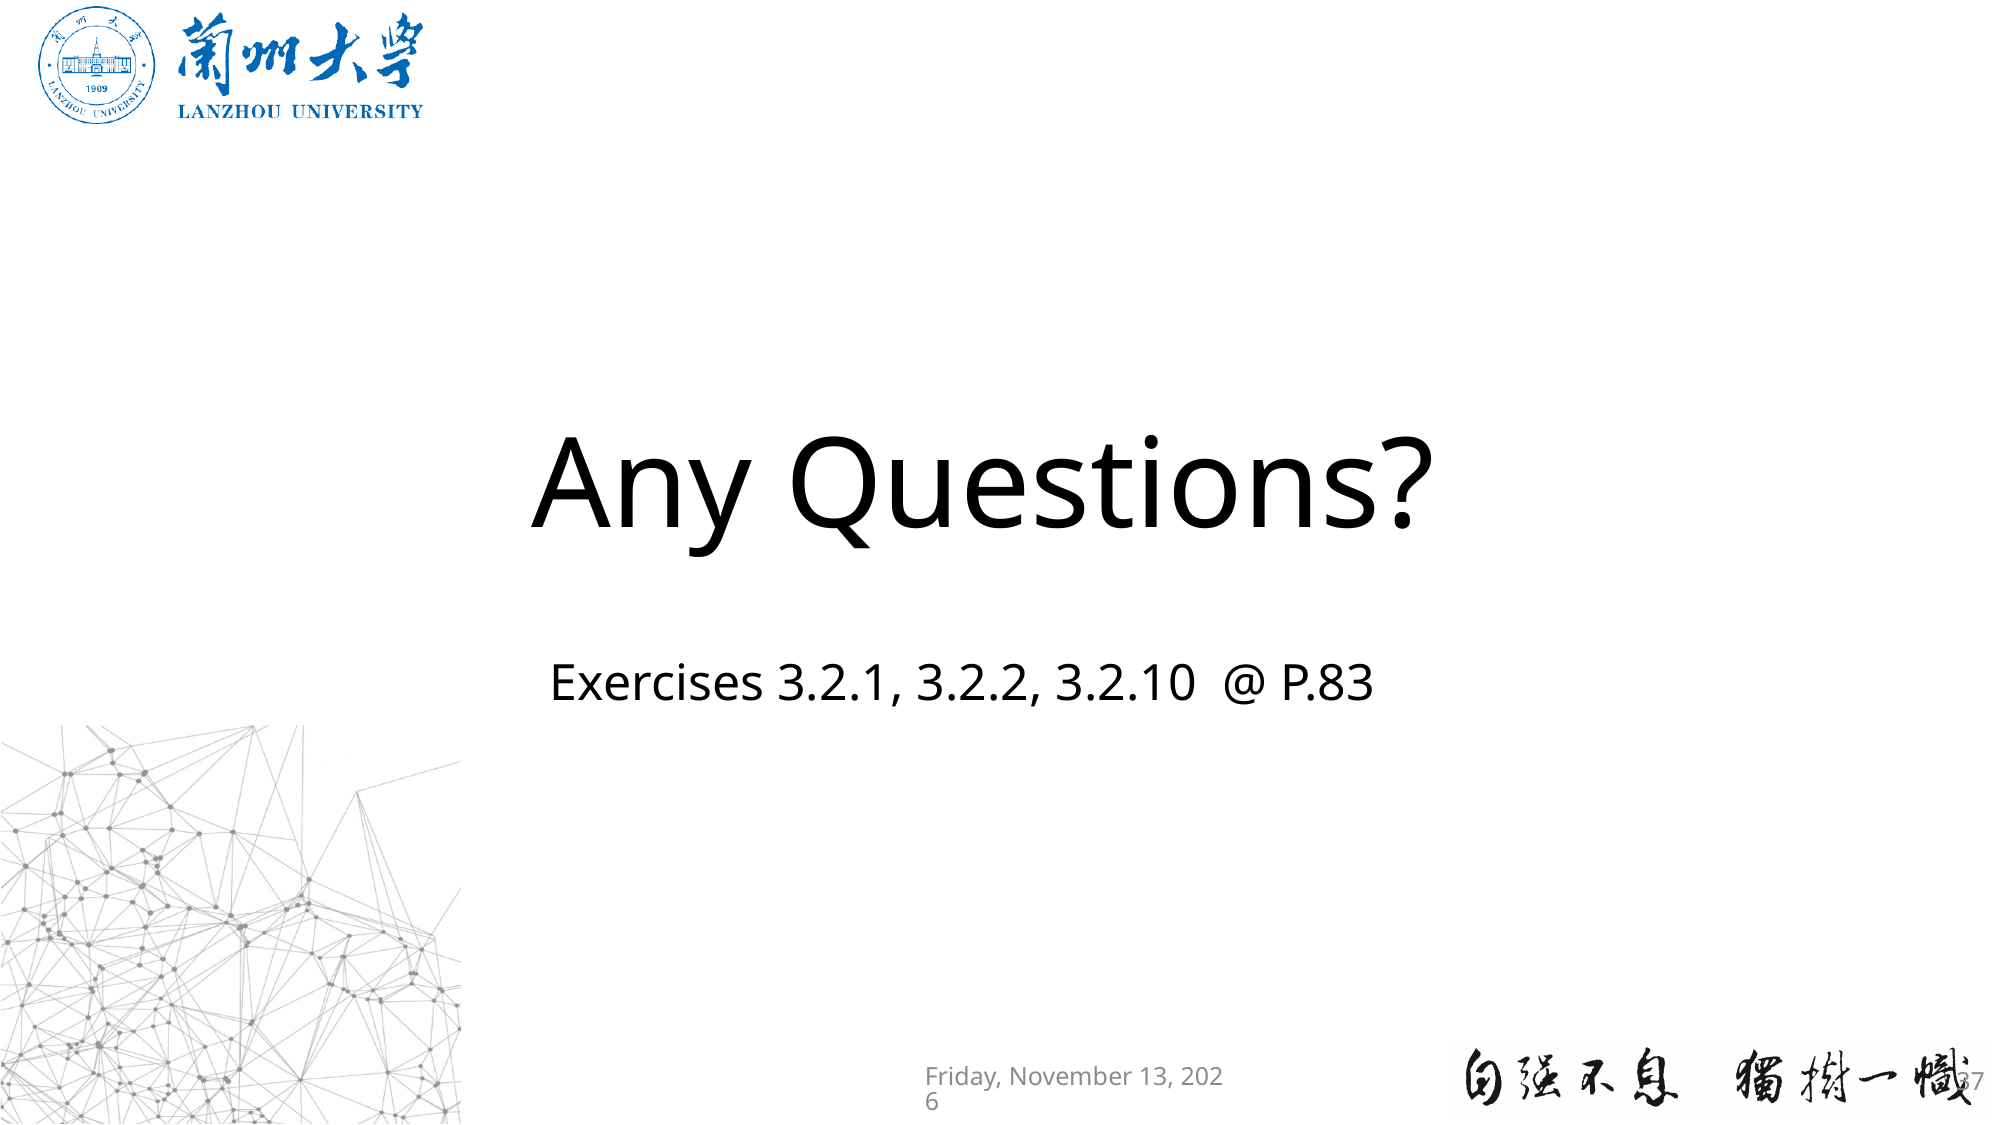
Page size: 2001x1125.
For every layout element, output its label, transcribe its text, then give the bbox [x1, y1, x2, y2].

picture [1446, 1035, 1991, 1119]
slide_number 37 [1895, 1052, 2000, 1113]
picture [1, 726, 461, 1124]
text_box 2020年12月6日 [909, 1047, 1246, 1108]
picture [38, 6, 423, 124]
subtitle Exercises 3.2.1, 3.2.2, 3.2.10 @ P.83 [212, 650, 1713, 1026]
title Any Questions? [249, 306, 1750, 563]
